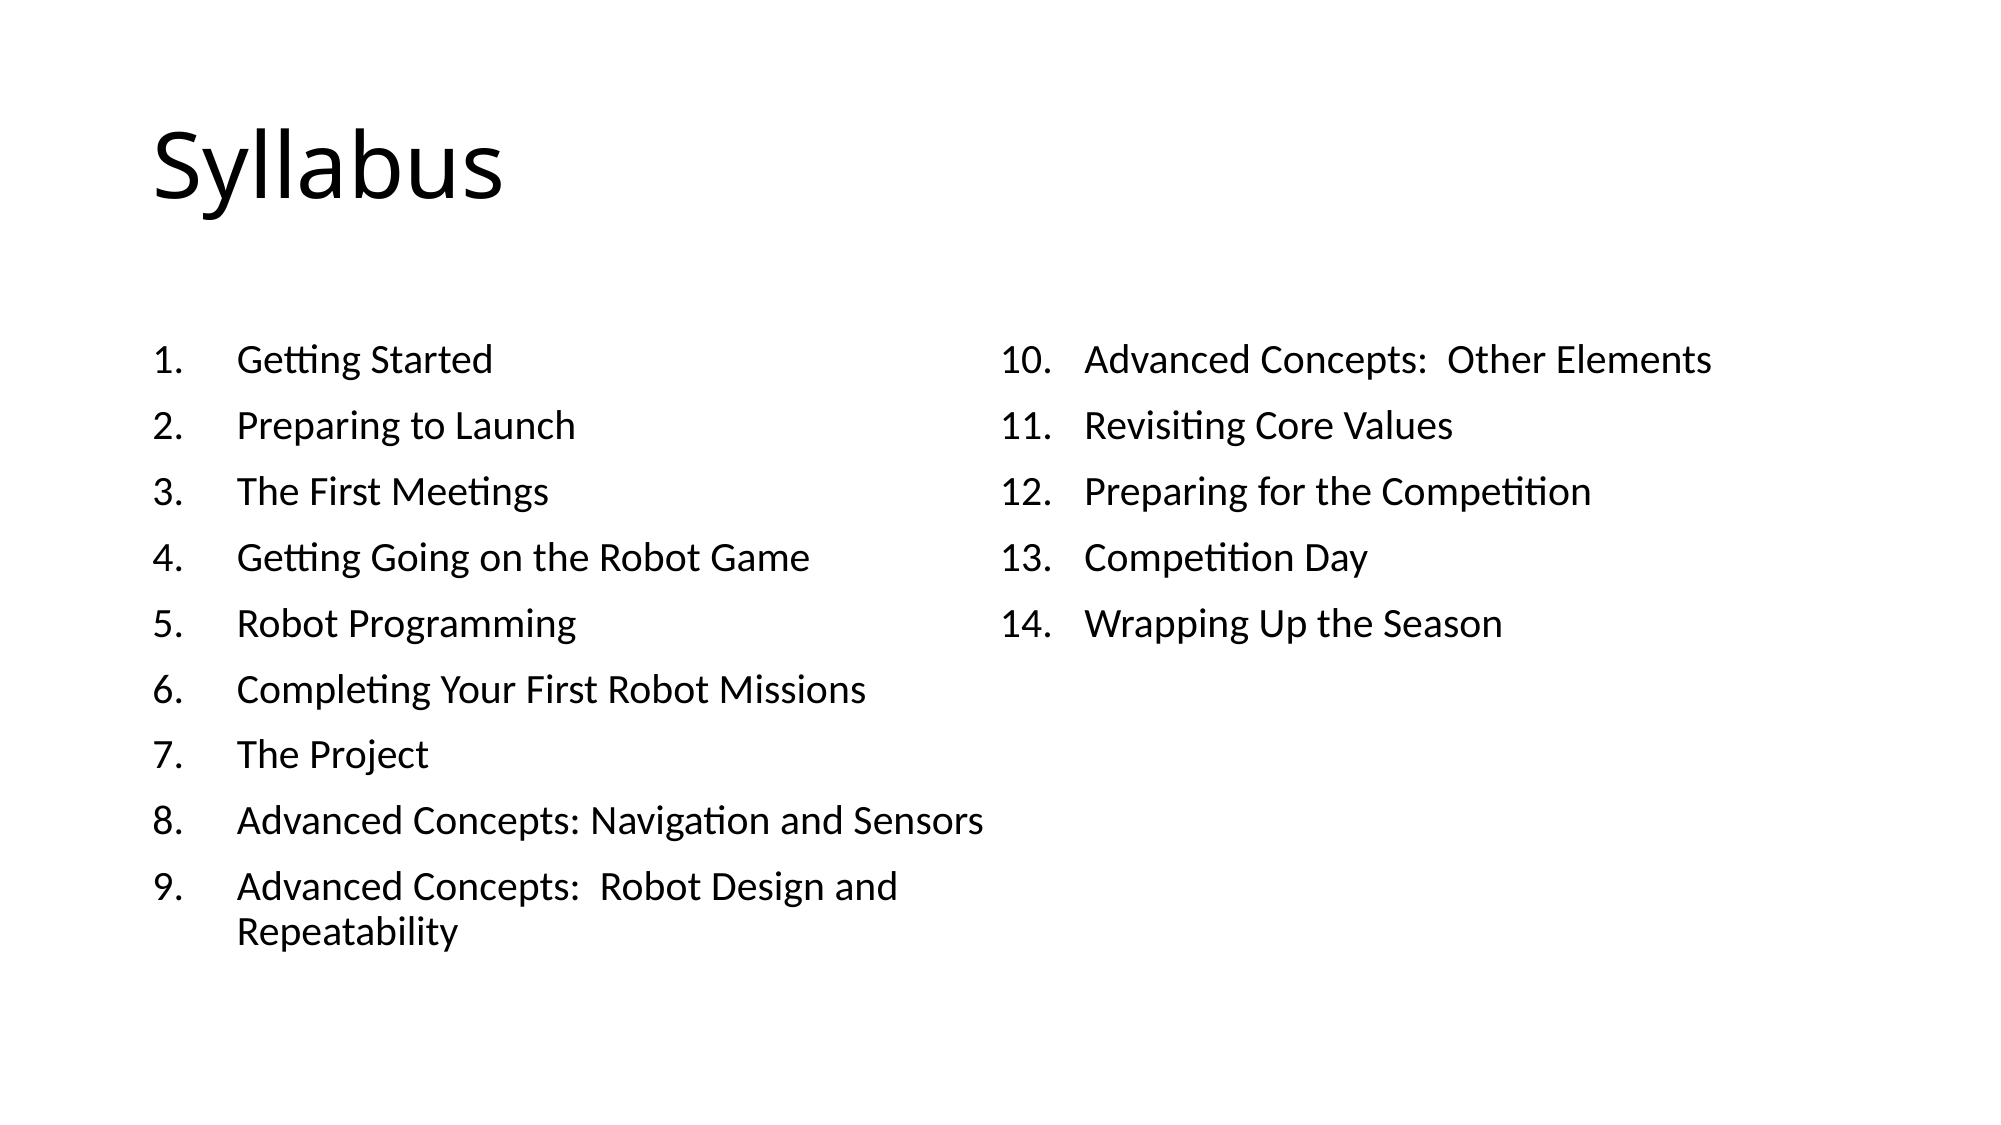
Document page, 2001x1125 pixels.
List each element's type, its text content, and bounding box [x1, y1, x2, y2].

title Syllabus [137, 59, 1863, 278]
list Getting Started Preparing to Launch The First Meetings Getting Going on the Robot Game Robot Programming Completing Your First Robot Missions The Project Advanced Concepts: Navigation and Sensors Advanced Concepts: Robot Design and Repeatability Advanced Concepts: Other Elements Revisiting Core Values Preparing for the Competition Competition Day Wrapping Up the Season [137, 330, 1863, 858]
